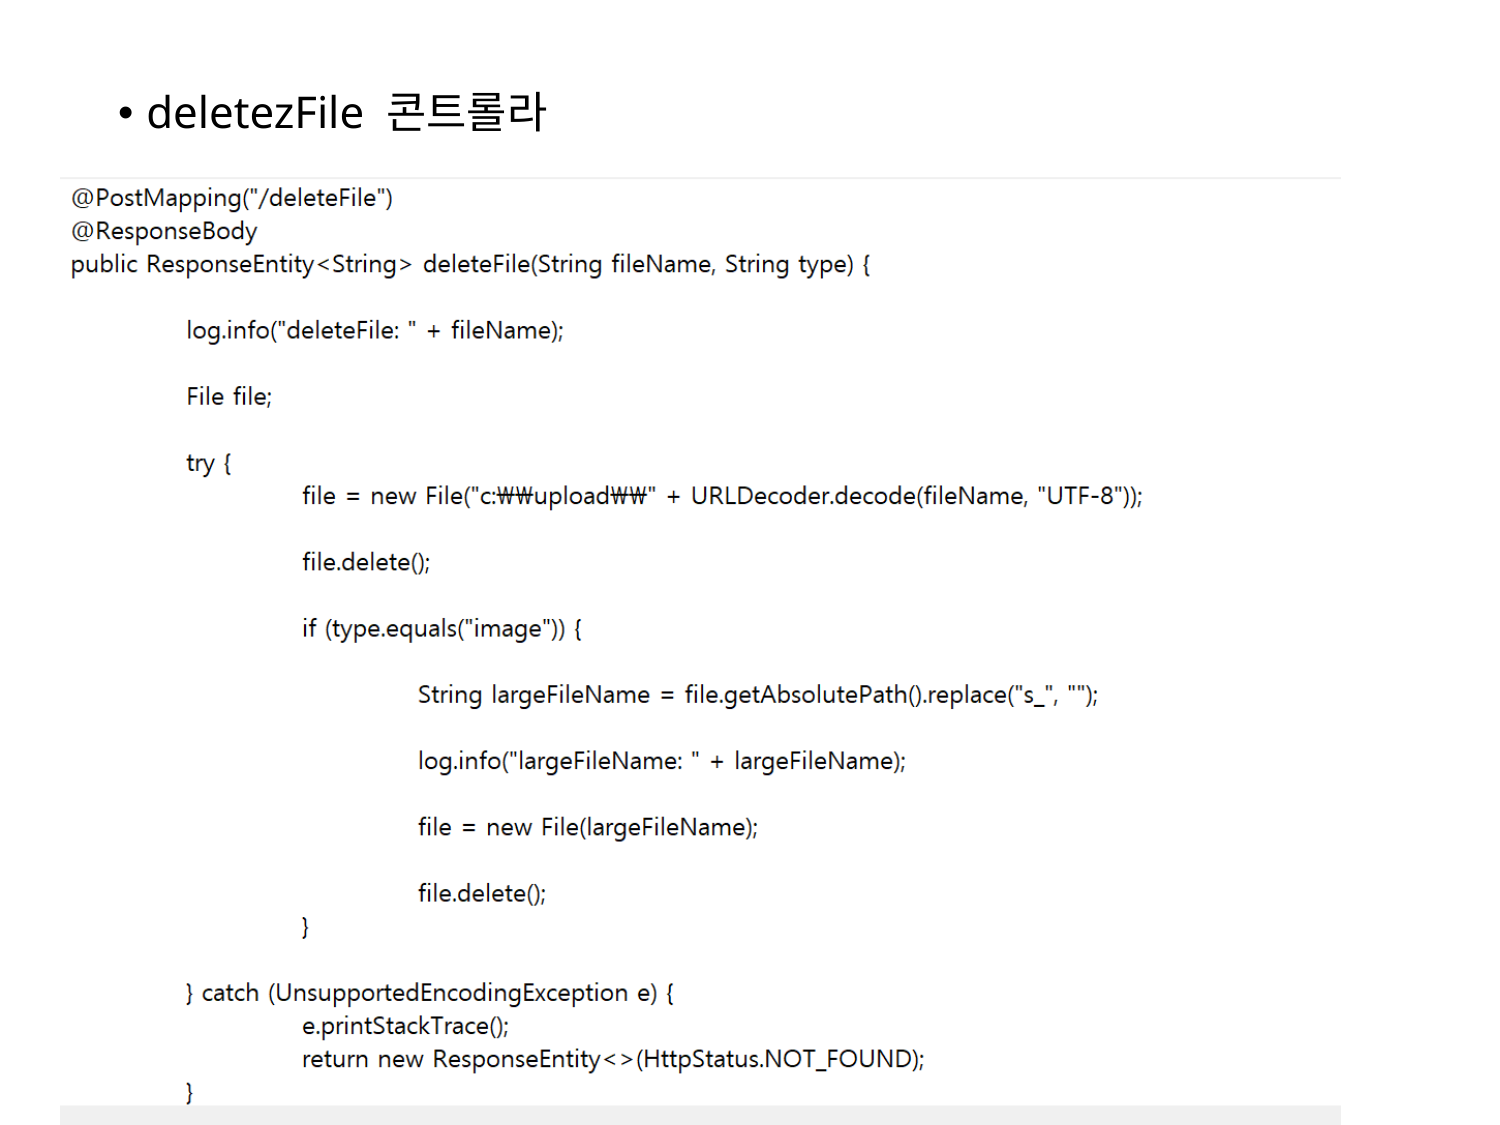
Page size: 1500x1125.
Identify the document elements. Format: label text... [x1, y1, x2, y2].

list deletezFile 콘트롤라 [103, 83, 1397, 1014]
picture [60, 176, 1341, 1125]
